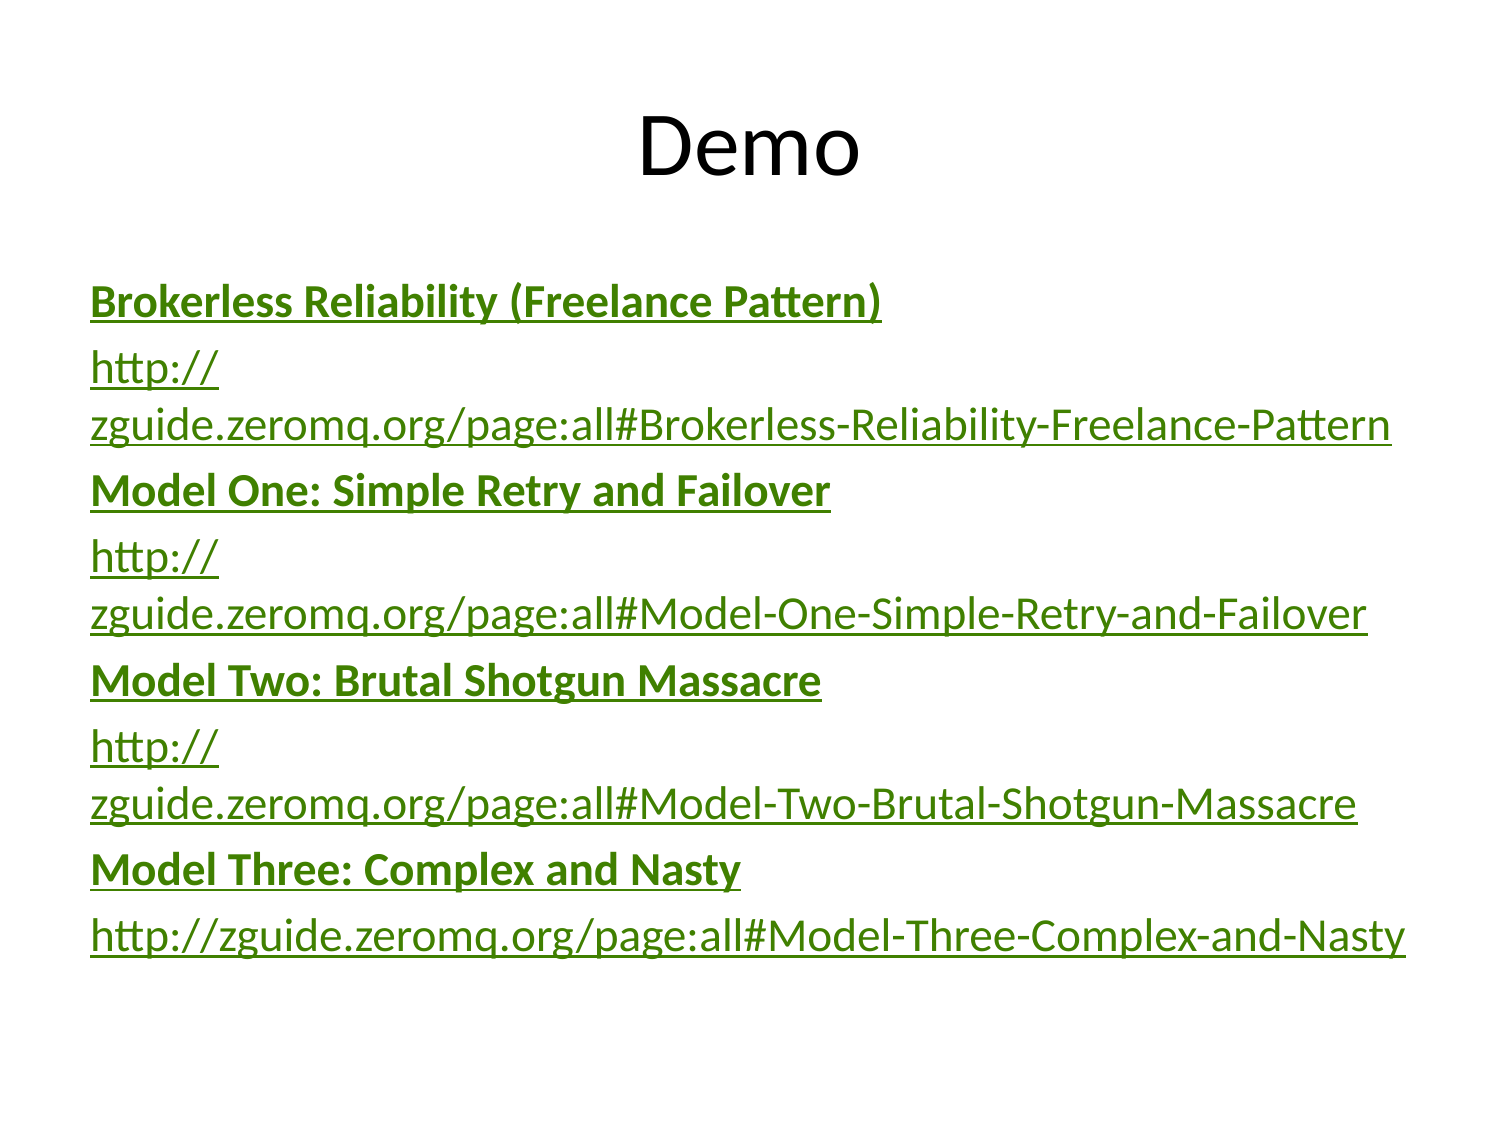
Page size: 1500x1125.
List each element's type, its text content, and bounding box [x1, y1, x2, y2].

title Demo [75, 45, 1425, 233]
list Brokerless Reliability (Freelance Pattern) http://zguide.zeromq.org/page:all#Brokerless-Reliability-Freelance-Pattern Model One: Simple Retry and Failover http://zguide.zeromq.org/page:all#Model-One-Simple-Retry-and-Failover Model Two: Brutal Shotgun Massacre http://zguide.zeromq.org/page:all#Model-Two-Brutal-Shotgun-Massacre Model Three: Complex and Nasty http://zguide.zeromq.org/page:all#Model-Three-Complex-and-Nasty [75, 262, 1425, 1005]
